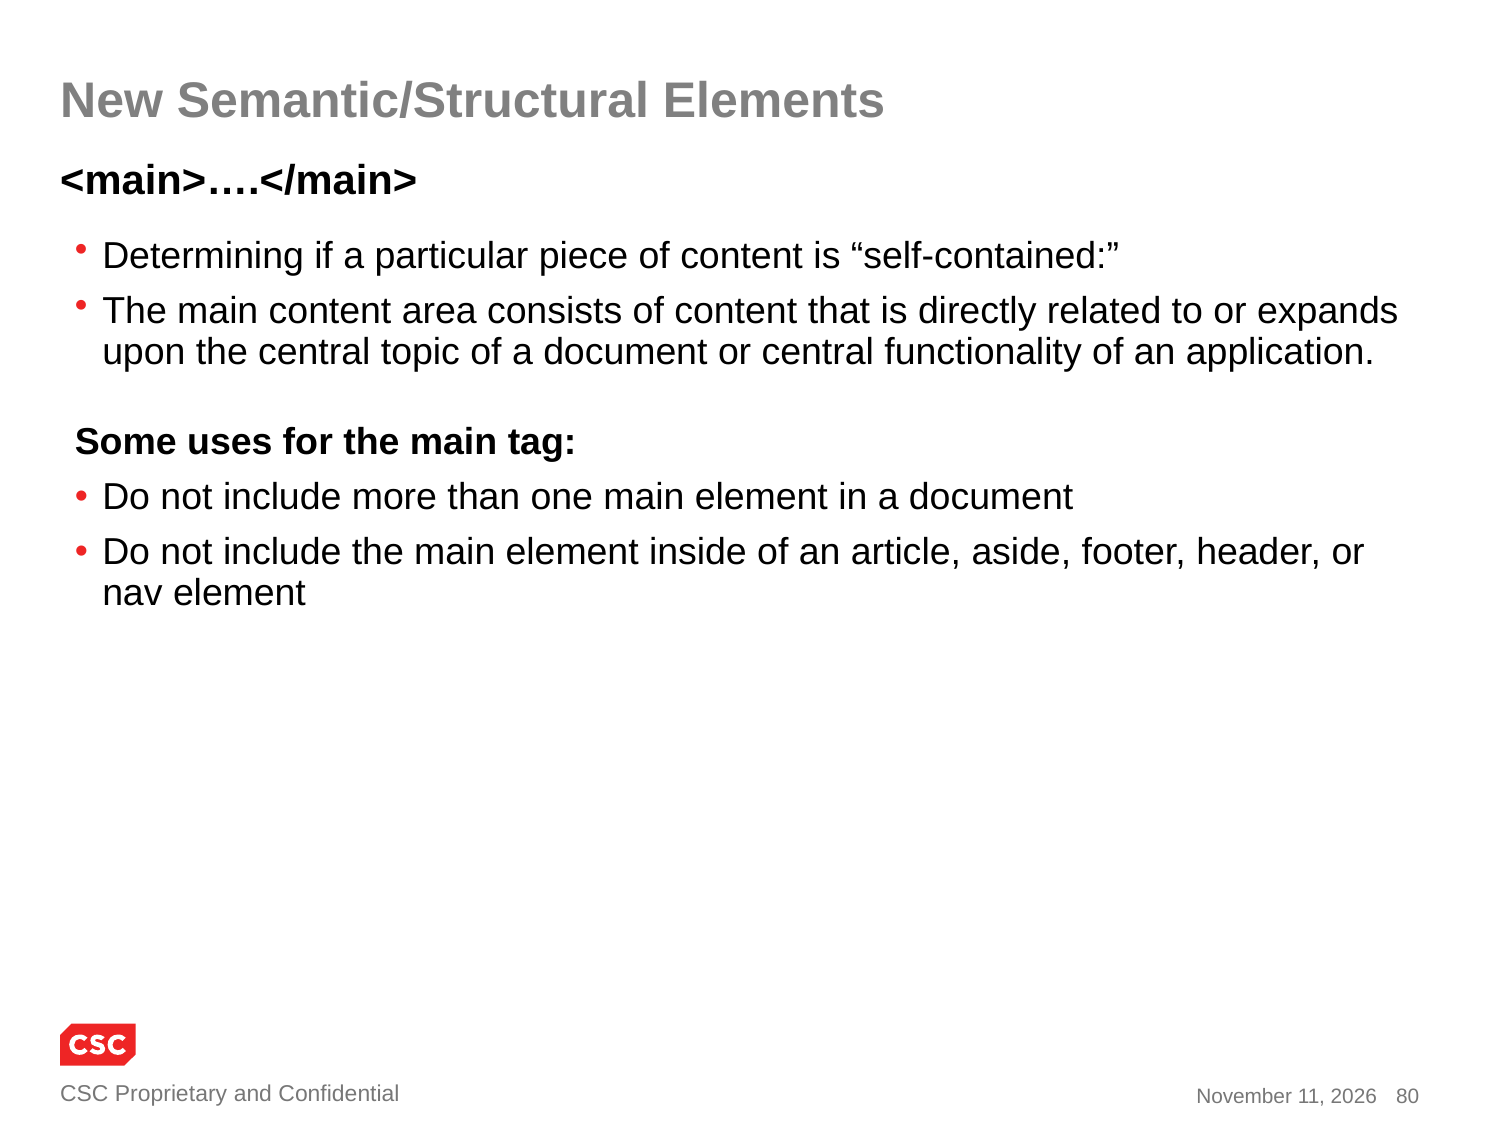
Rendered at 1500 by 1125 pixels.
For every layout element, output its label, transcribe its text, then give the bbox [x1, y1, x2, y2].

list <main>….</main> [60, 158, 1440, 204]
text_box Determining if a particular piece of content is “self-contained:” The main content area consists of content that is directly related to or expands upon the central topic of a document or central functionality of an application. Some uses for the main tag: Do not include more than one main element in a document Do not include the main element inside of an article, aside, footer, header, or nav element [60, 228, 1440, 732]
title New Semantic/Structural Elements [60, 74, 1440, 158]
